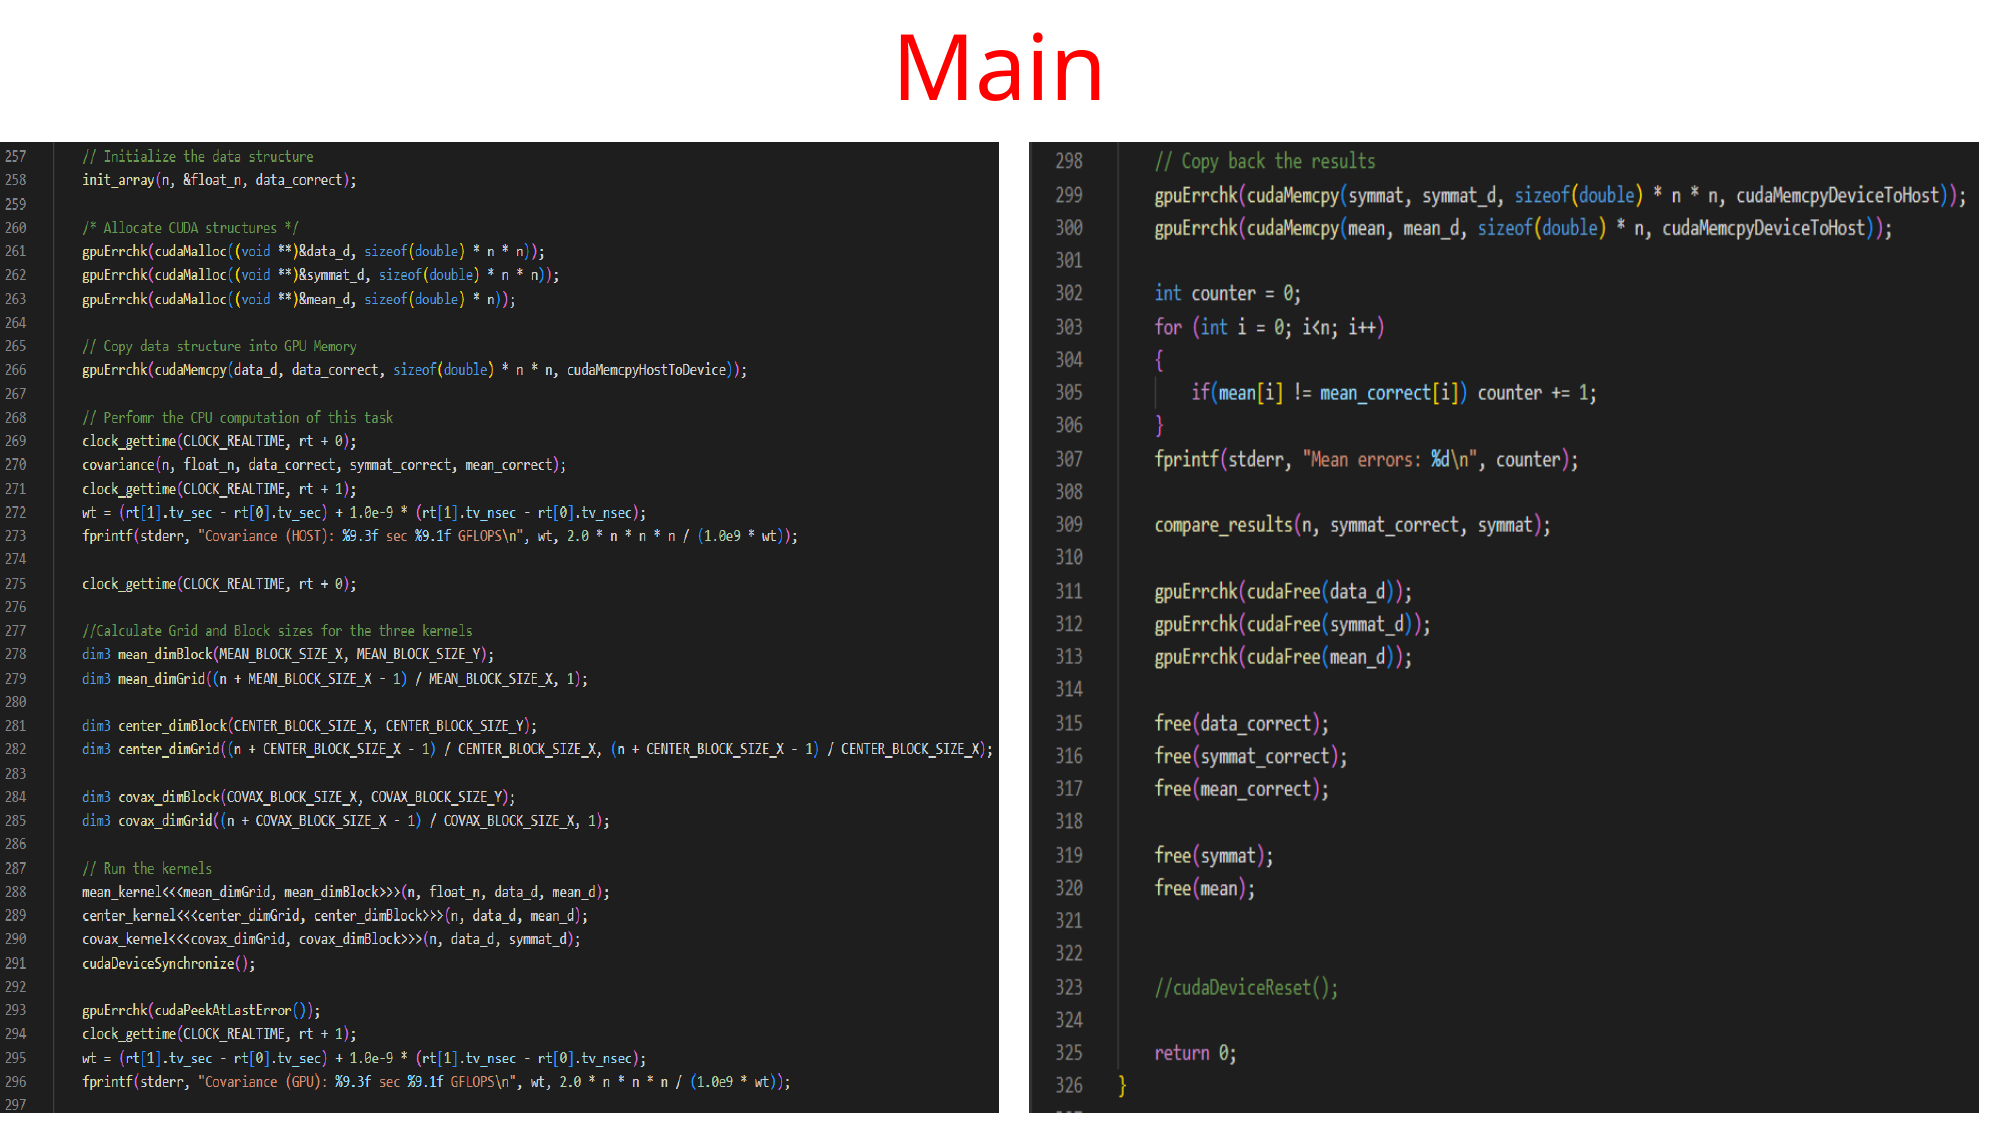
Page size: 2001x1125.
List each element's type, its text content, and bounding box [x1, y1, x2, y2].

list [0, 142, 999, 1113]
picture [1029, 142, 1979, 1113]
title Main [137, 0, 1863, 143]
